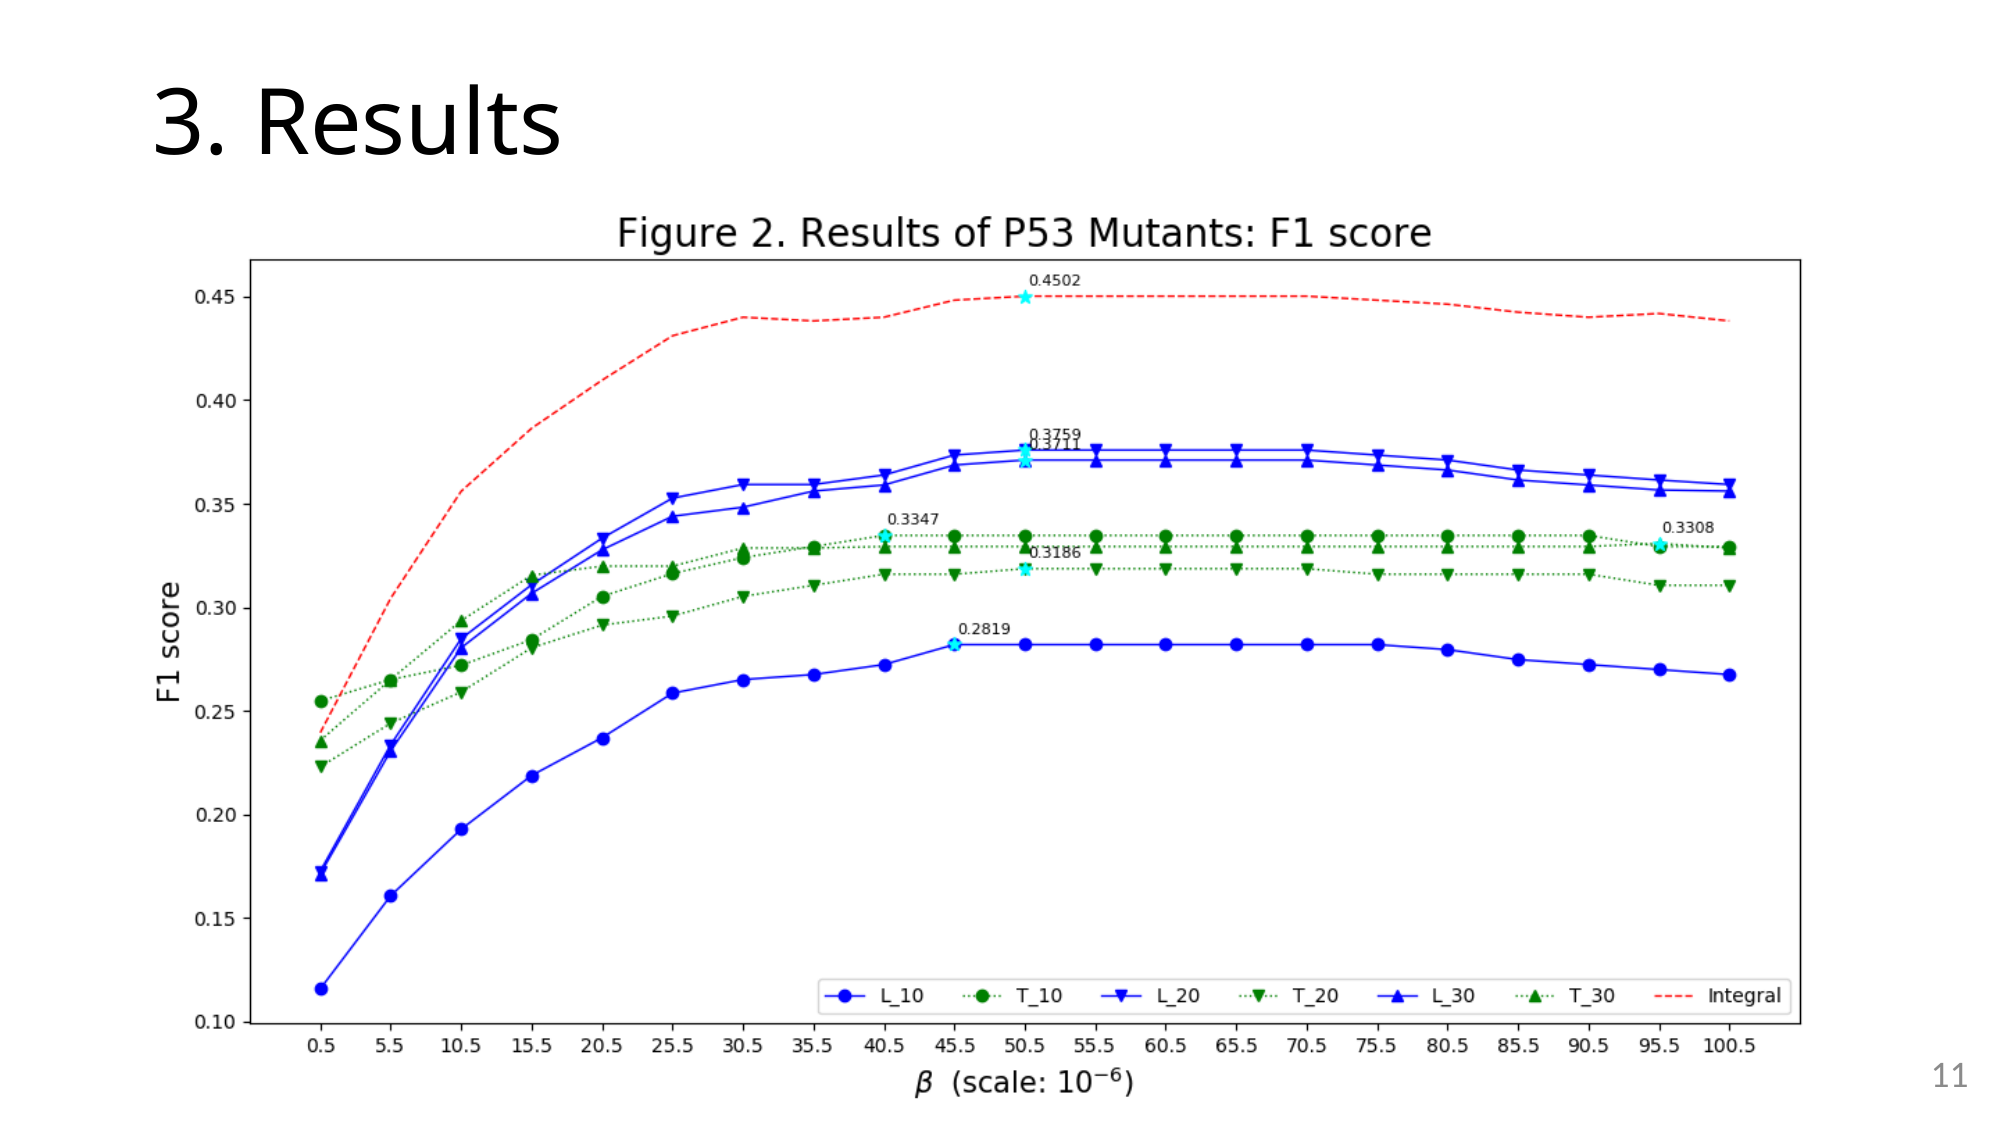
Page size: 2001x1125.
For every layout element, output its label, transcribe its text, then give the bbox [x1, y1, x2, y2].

picture [0, 140, 2000, 1125]
title 3. Results [137, 59, 1863, 140]
